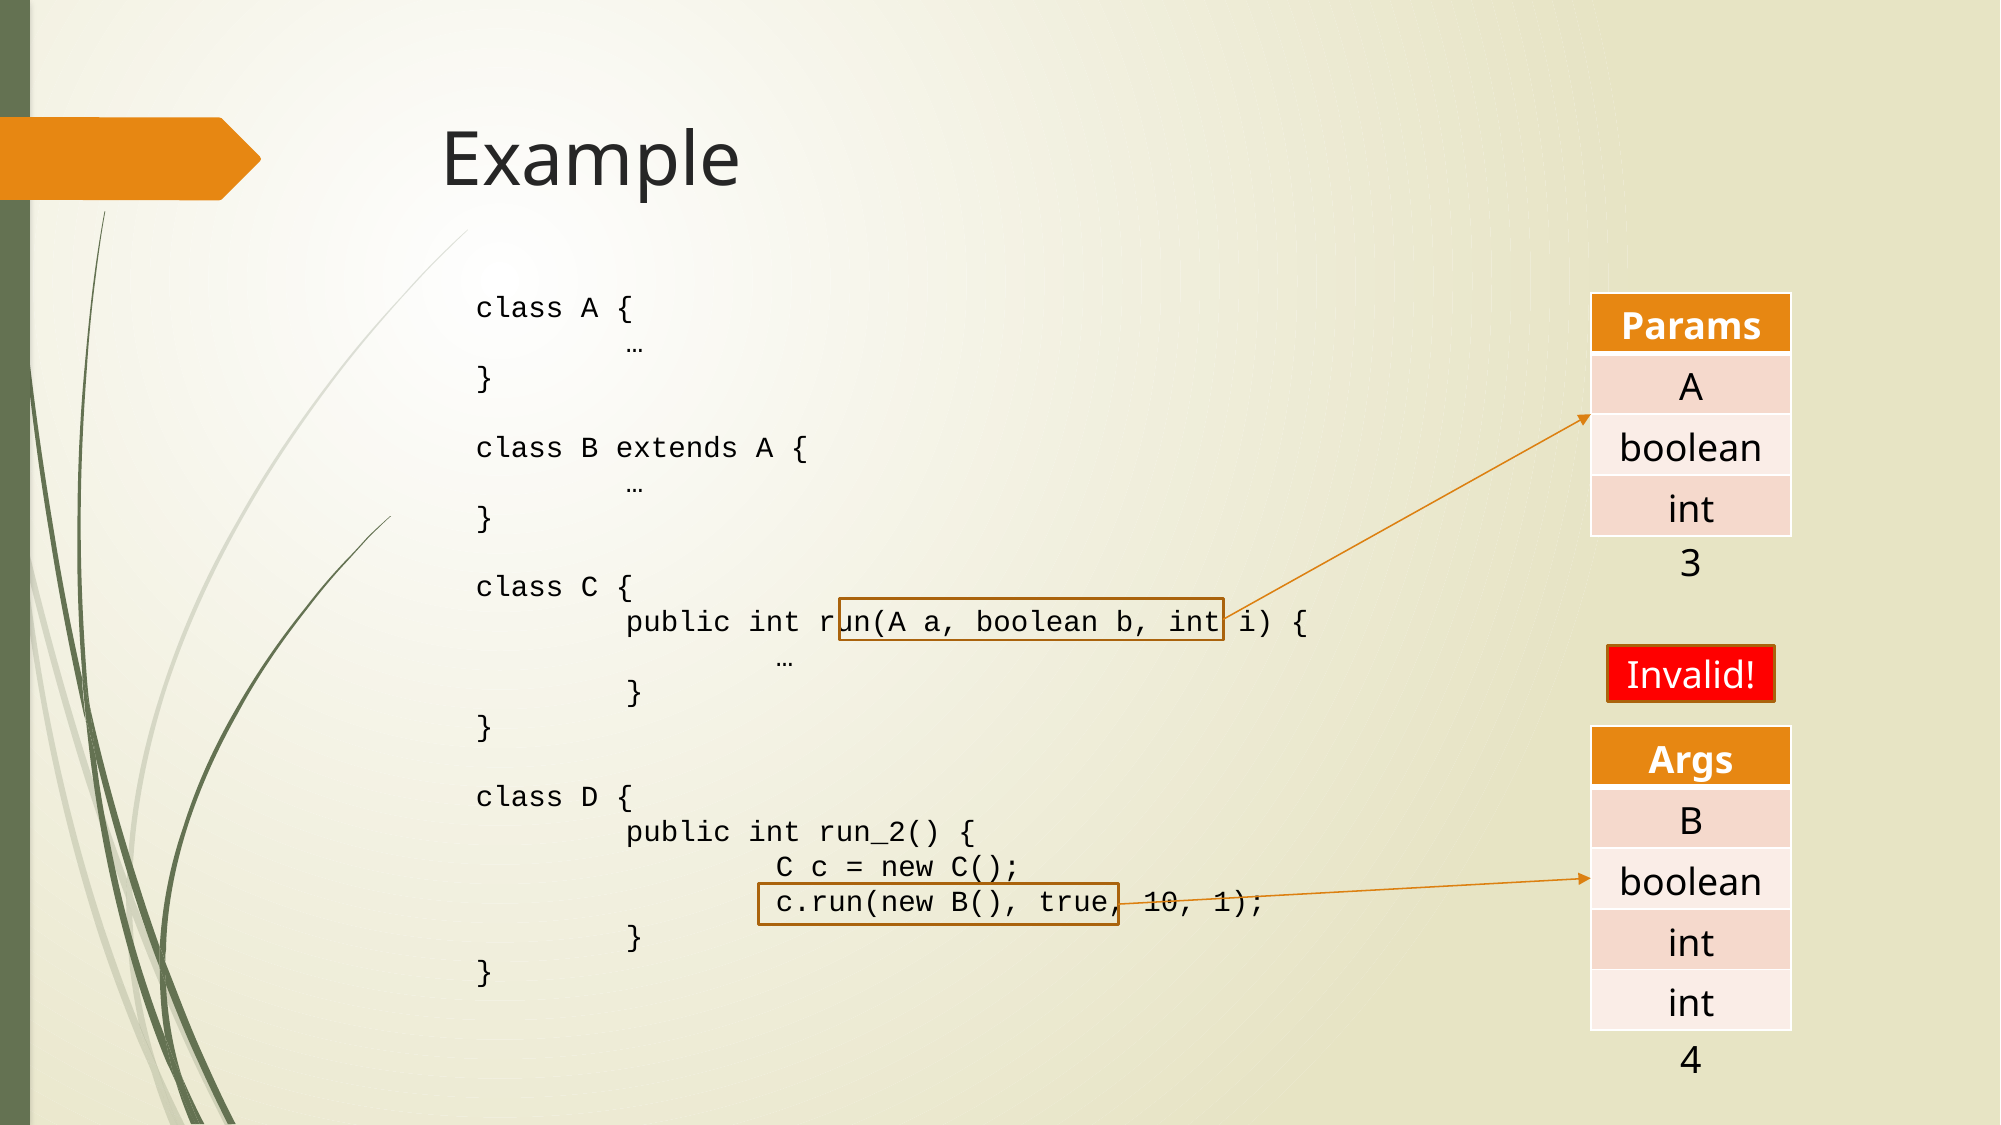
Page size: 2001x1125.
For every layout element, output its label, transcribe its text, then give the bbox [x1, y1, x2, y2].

table_cell boolean [1592, 415, 1790, 474]
table_cell int [1592, 910, 1790, 969]
text_box 4 [1665, 1028, 1717, 1089]
table_header Params [1592, 294, 1790, 351]
table_cell int [1594, 476, 1790, 535]
text_box Invalid! [1606, 644, 1776, 703]
title Example [425, 102, 1888, 313]
table_cell boolean [1592, 849, 1790, 908]
table_cell B [1592, 790, 1790, 847]
text_box 3 [1665, 532, 1717, 592]
text_box class A { … } class B extends A { … } class C { public int run(A a, boolean b, int i) { … } } class D { public int run_2() { C c = new C(); c.run(new B(), true, 10, 1); } } [460, 280, 1323, 995]
text_box [757, 882, 1120, 926]
text_box [838, 597, 1225, 641]
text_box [1223, 414, 1591, 620]
table_header Args [1592, 727, 1790, 784]
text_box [1118, 877, 1592, 905]
table_cell A [1592, 356, 1790, 413]
table_cell int [1592, 970, 1790, 1029]
